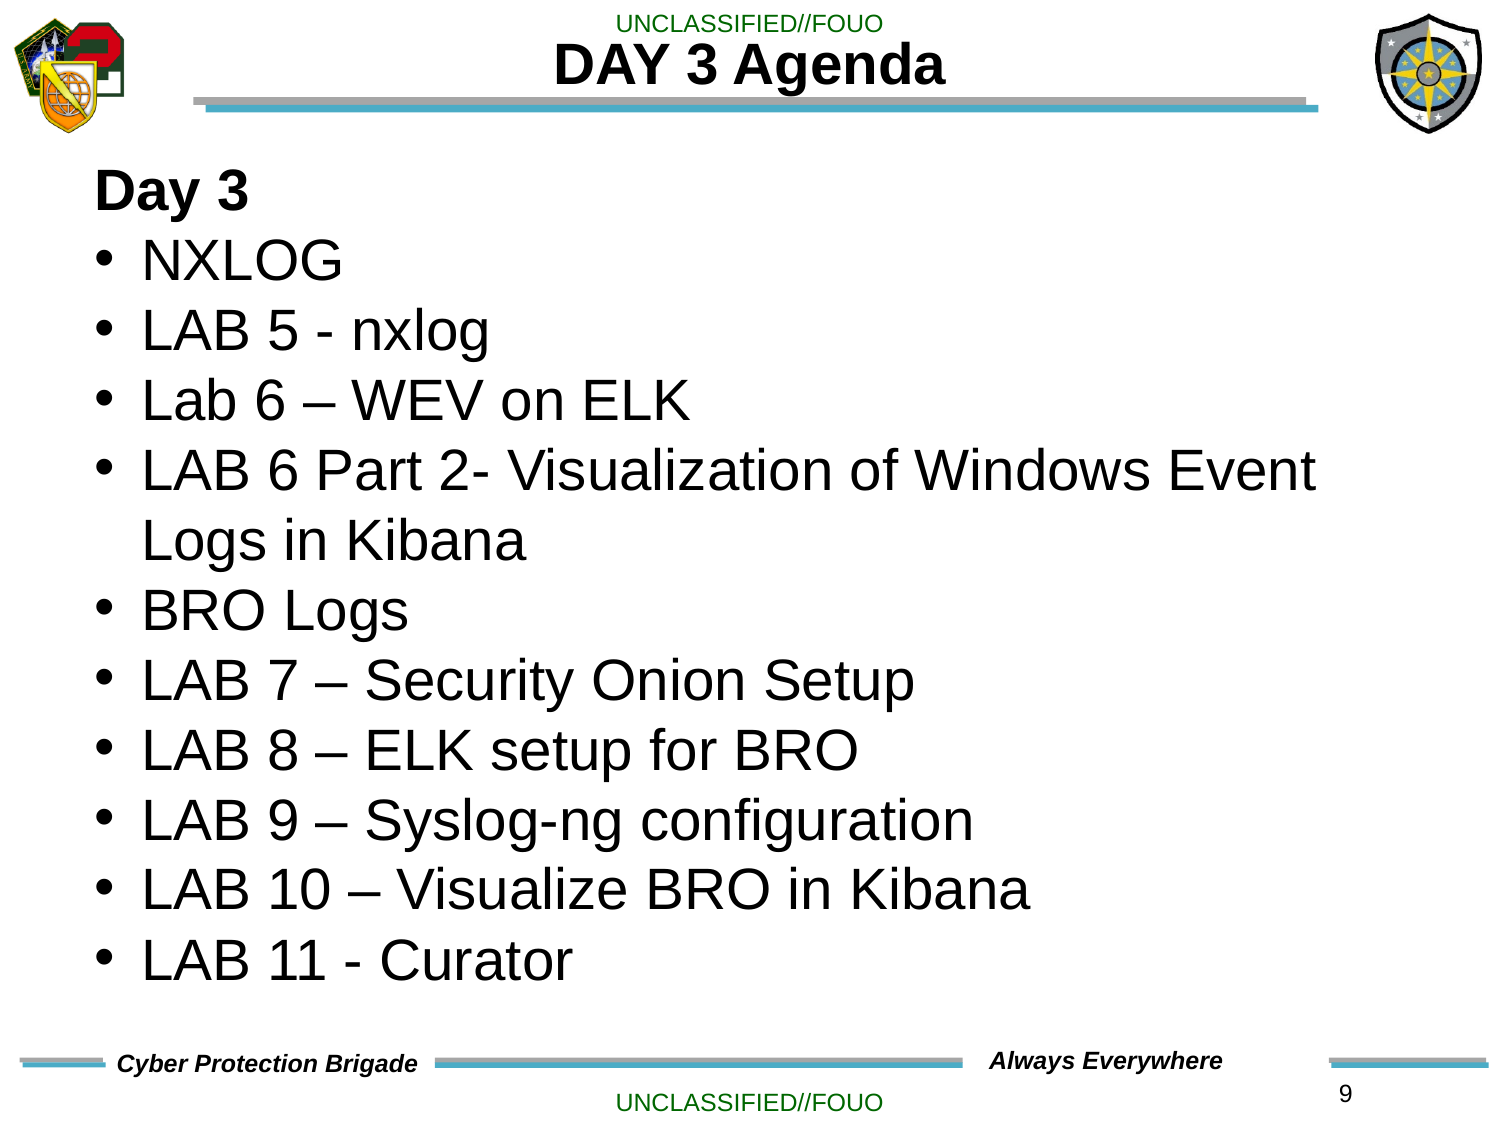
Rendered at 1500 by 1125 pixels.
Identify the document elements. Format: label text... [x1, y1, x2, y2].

title DAY 3 Agenda [103, 18, 1397, 125]
text_box Day 3 NXLOG LAB 5 - nxlog Lab 6 – WEV on ELK LAB 6 Part 2- Visualization of Windows Event Logs in Kibana BRO Logs LAB 7 – Security Onion Setup LAB 8 – ELK setup for BRO LAB 9 – Syslog-ng configuration LAB 10 – Visualize BRO in Kibana LAB 11 - Curator [79, 144, 1397, 1125]
picture [1375, 13, 1482, 134]
picture [7, 13, 128, 134]
